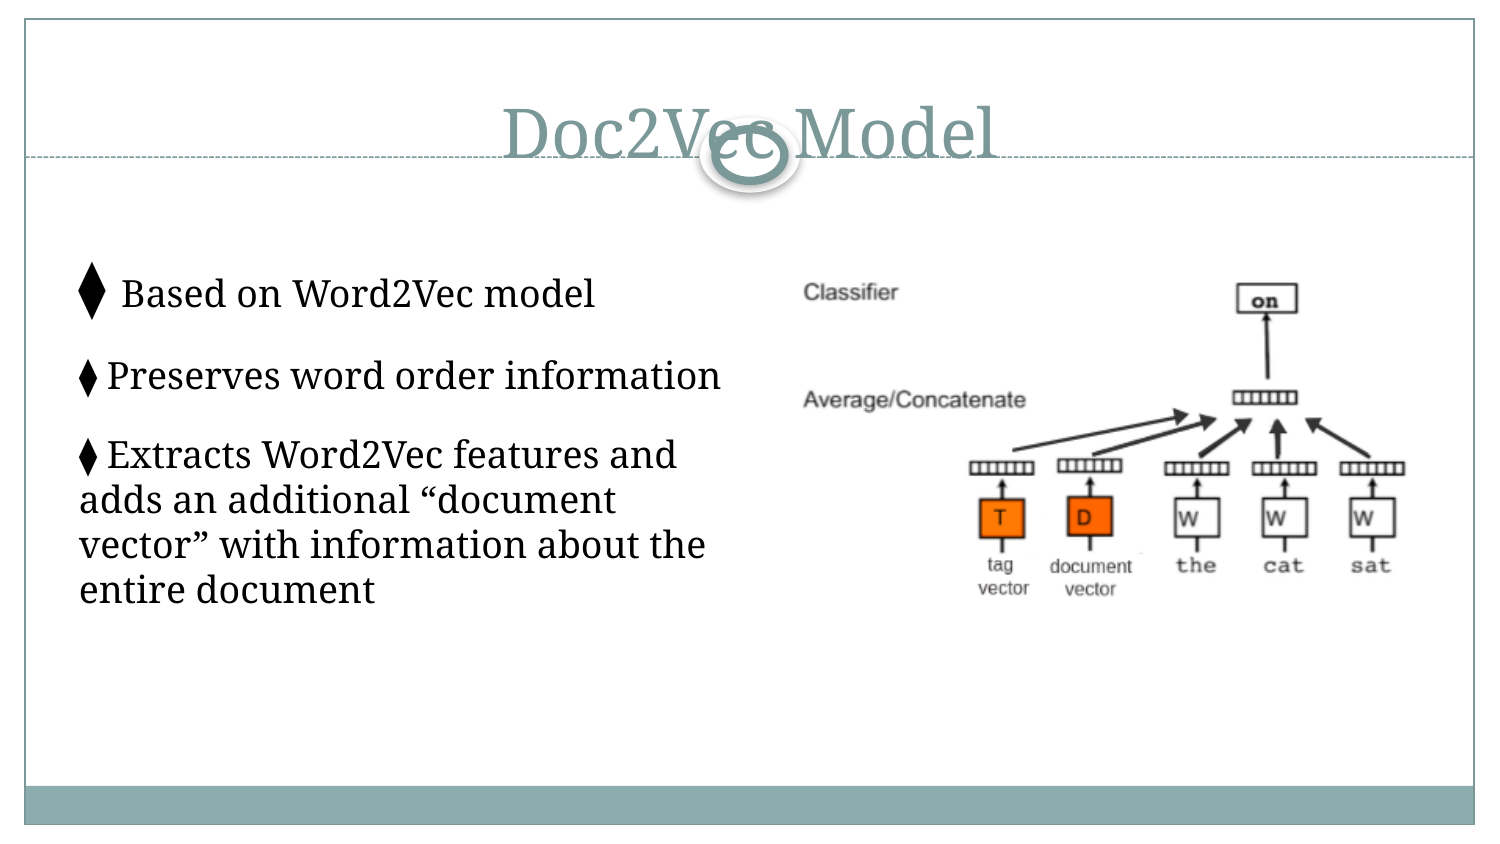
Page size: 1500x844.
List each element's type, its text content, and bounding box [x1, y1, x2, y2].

title Doc2Vec Model [63, 75, 1437, 188]
list ⧫ Based on Word2Vec model ⧫ Preserves word order information ⧫ Extracts Word2Vec features and adds an additional “document vector” with information about the entire document [63, 236, 750, 742]
picture [776, 236, 1437, 603]
